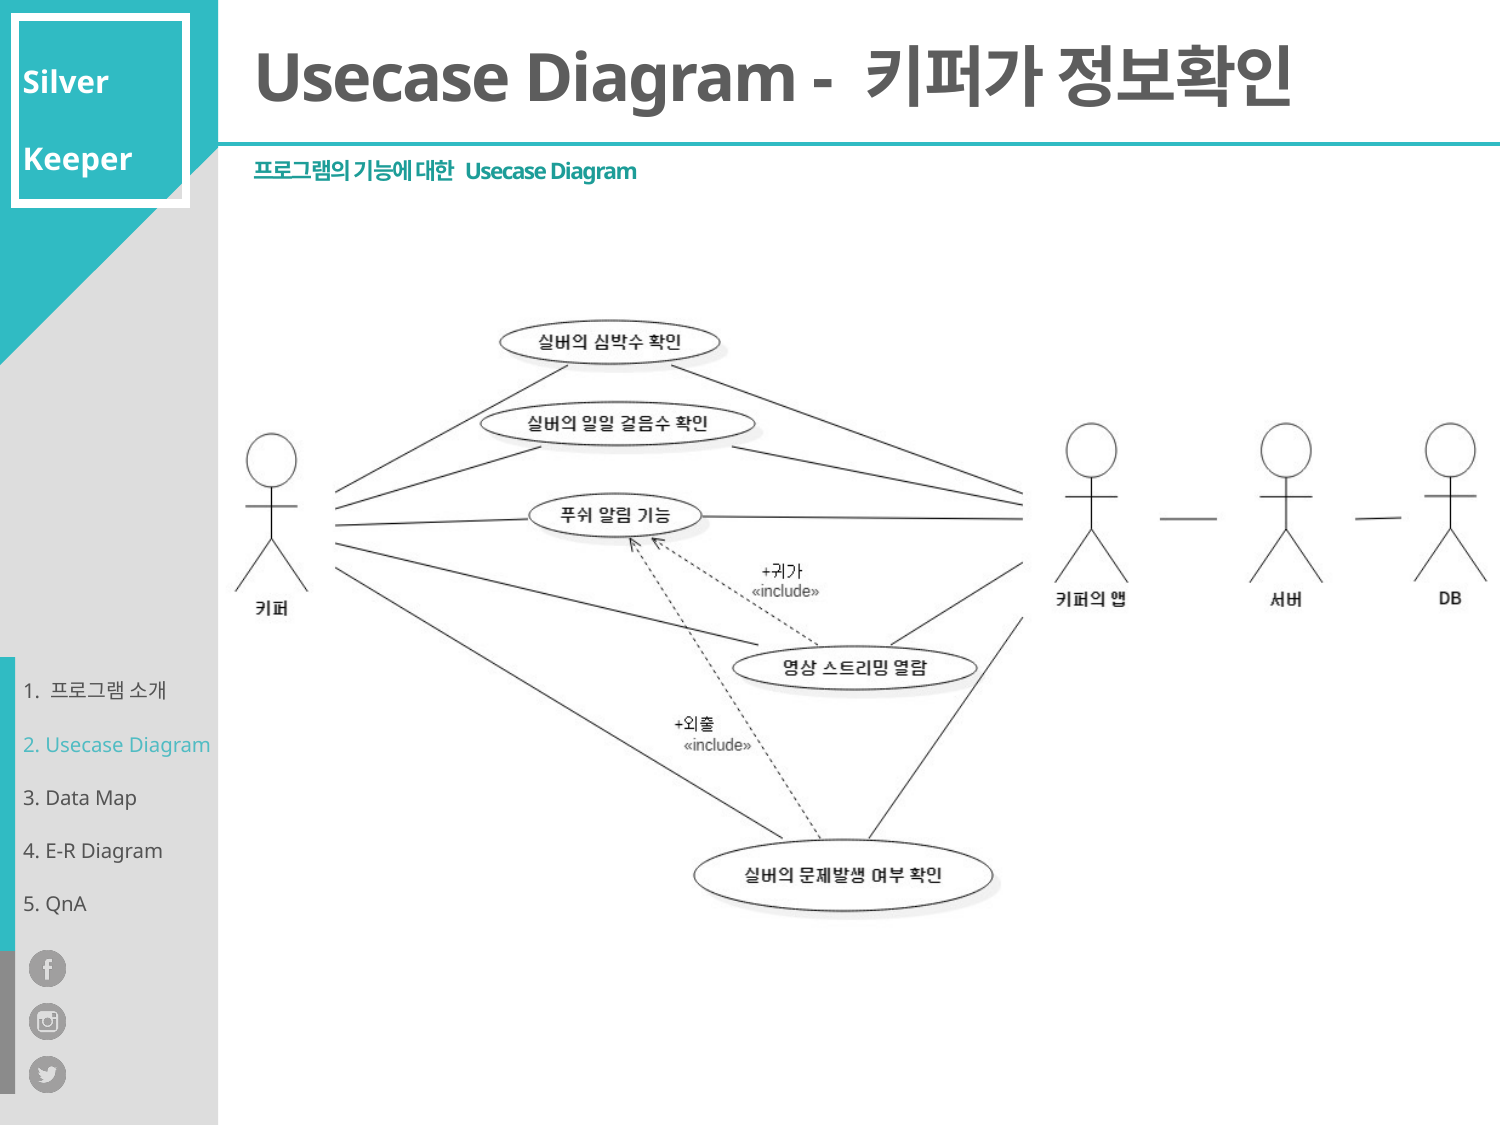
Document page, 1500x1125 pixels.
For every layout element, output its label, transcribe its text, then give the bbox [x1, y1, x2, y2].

text_box [0, 951, 16, 1094]
list Silver Keeper [11, 13, 190, 208]
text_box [29, 950, 66, 1093]
list 프로그램의 기능에 대한 Usecase Diagram [245, 149, 1500, 195]
text_box [0, 657, 16, 951]
picture [224, 307, 1500, 963]
title Usecase Diagram - 키퍼가 정보확인 [245, 20, 1392, 139]
text_box 1. 프로그램 소개 2. Usecase Diagram 3. Data Map 4. E-R Diagram 5. QnA [16, 662, 224, 924]
